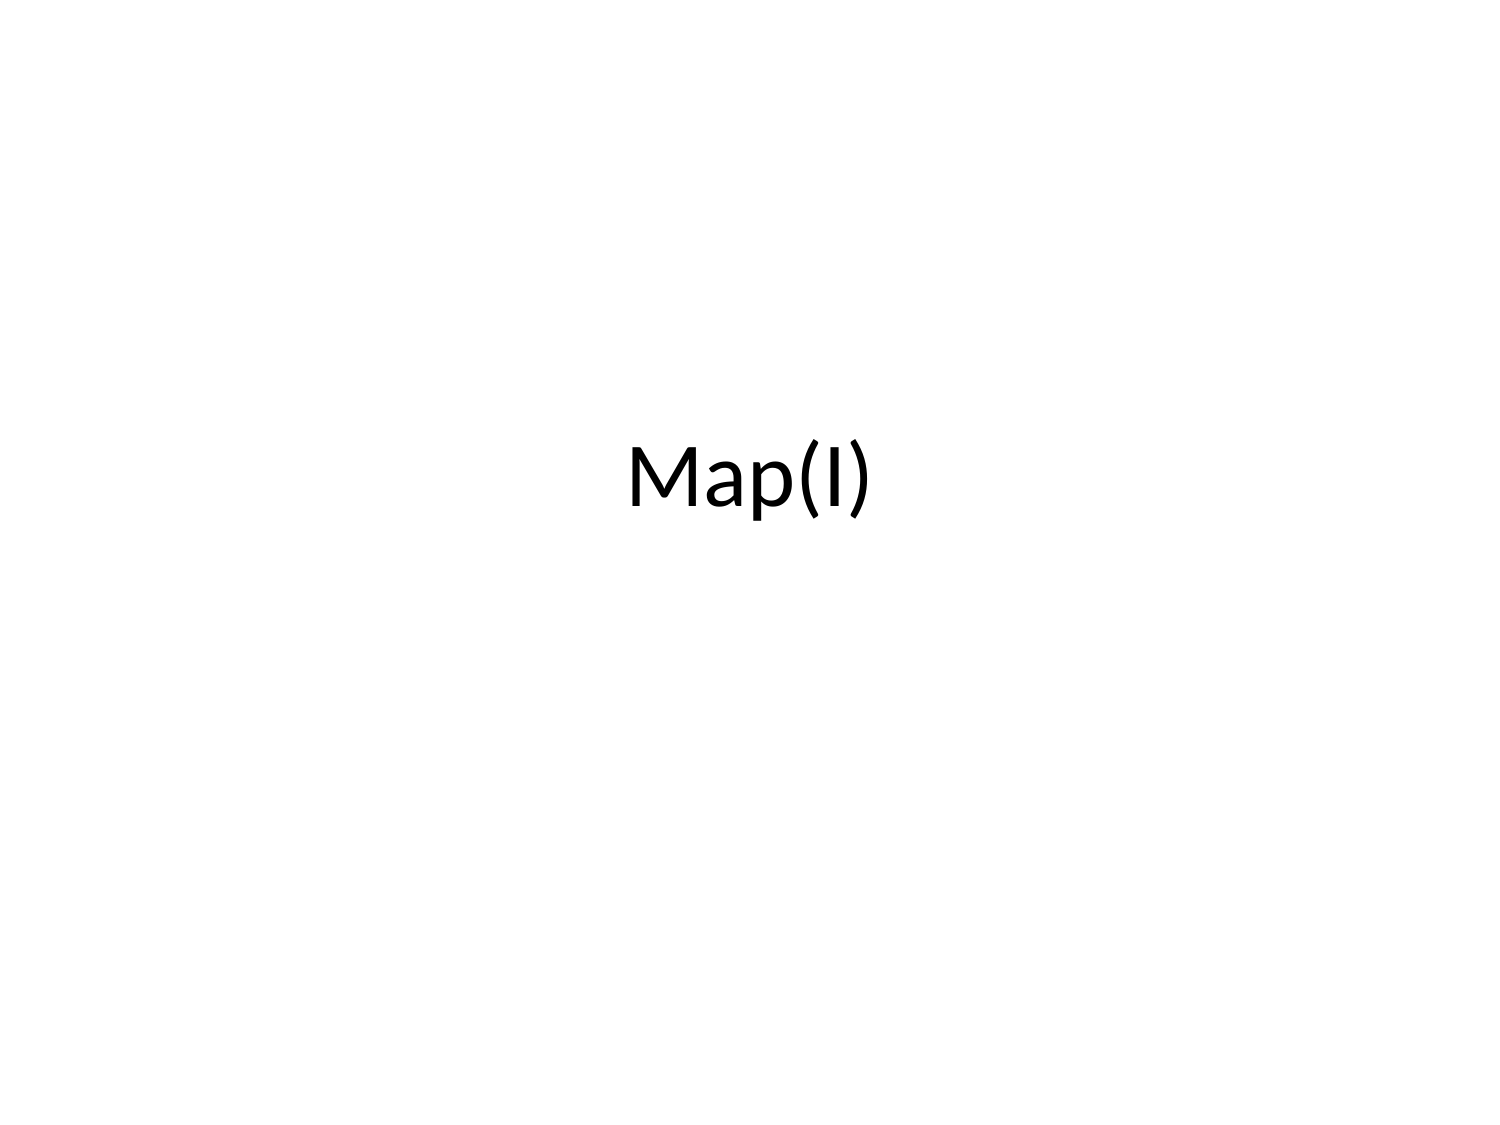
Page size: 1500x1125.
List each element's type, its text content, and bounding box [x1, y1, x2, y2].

title Map(I) [112, 349, 1388, 591]
